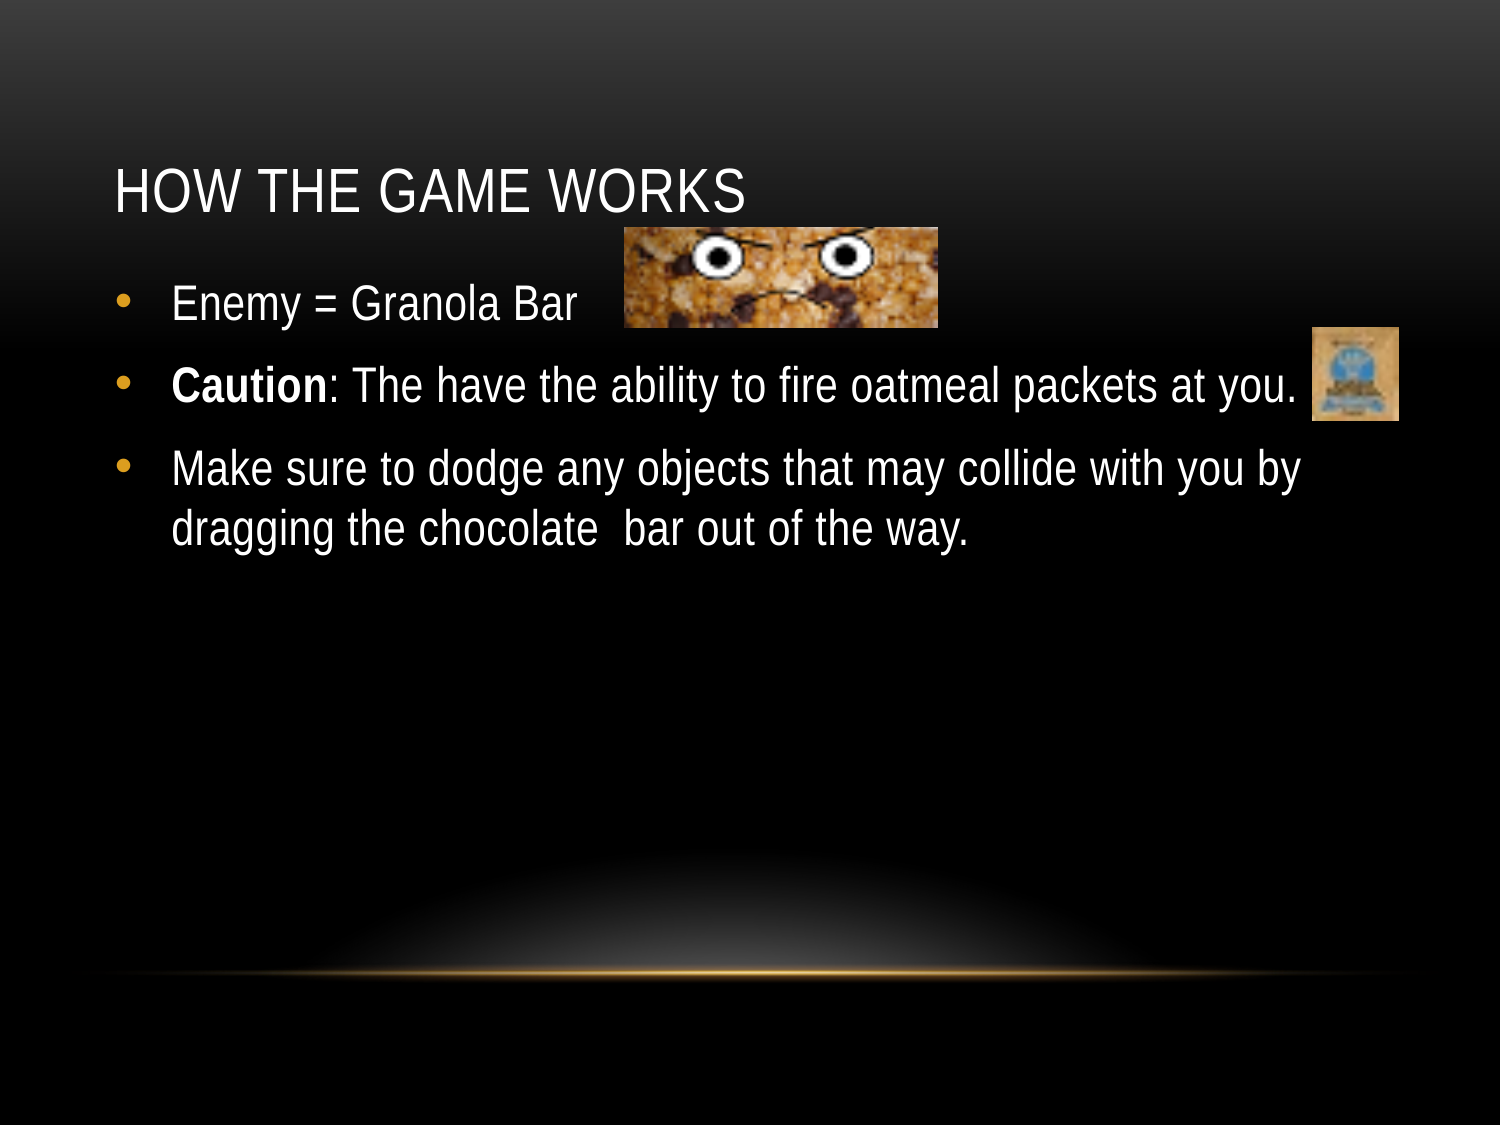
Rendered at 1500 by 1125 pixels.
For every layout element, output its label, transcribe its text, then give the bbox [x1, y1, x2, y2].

picture [0, 0, 1500, 1125]
list Enemy = Granola Bar Caution: The have the ability to fire oatmeal packets at you. Make sure to dodge any objects that may collide with you by dragging the chocolate bar out of the way. [99, 262, 1400, 938]
title How the Game Works [99, 45, 1400, 233]
